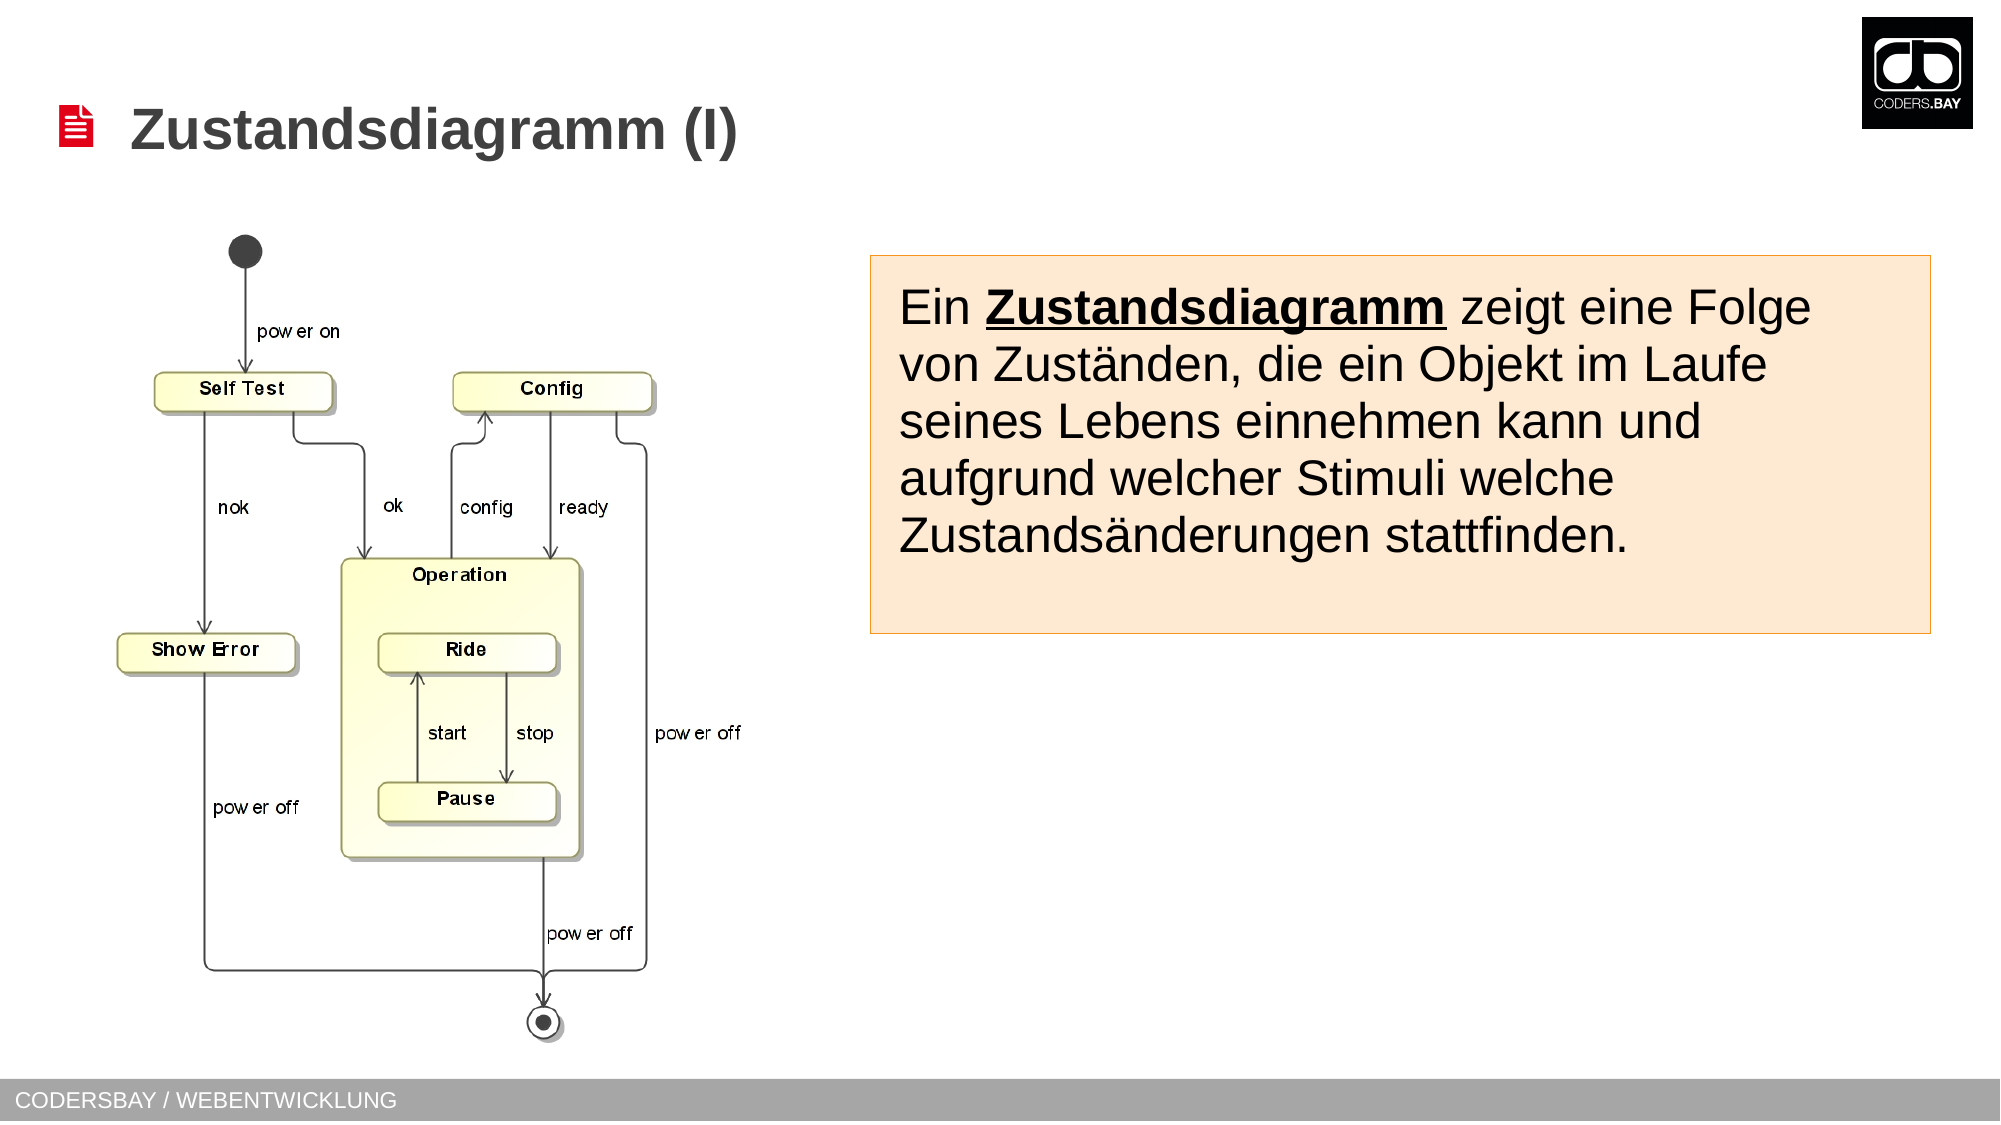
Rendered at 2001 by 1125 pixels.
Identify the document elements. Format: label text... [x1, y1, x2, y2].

picture [90, 231, 770, 1050]
picture [1862, 17, 1973, 129]
title Zustandsdiagramm (I) [55, 91, 1483, 166]
picture [55, 105, 97, 147]
list Ein Zustandsdiagramm zeigt eine Folge von Zuständen, die ein Objekt im Laufe seines Lebens einnehmen kann und aufgrund welcher Stimuli welche Zustandsänderungen stattfinden. [870, 255, 1931, 634]
